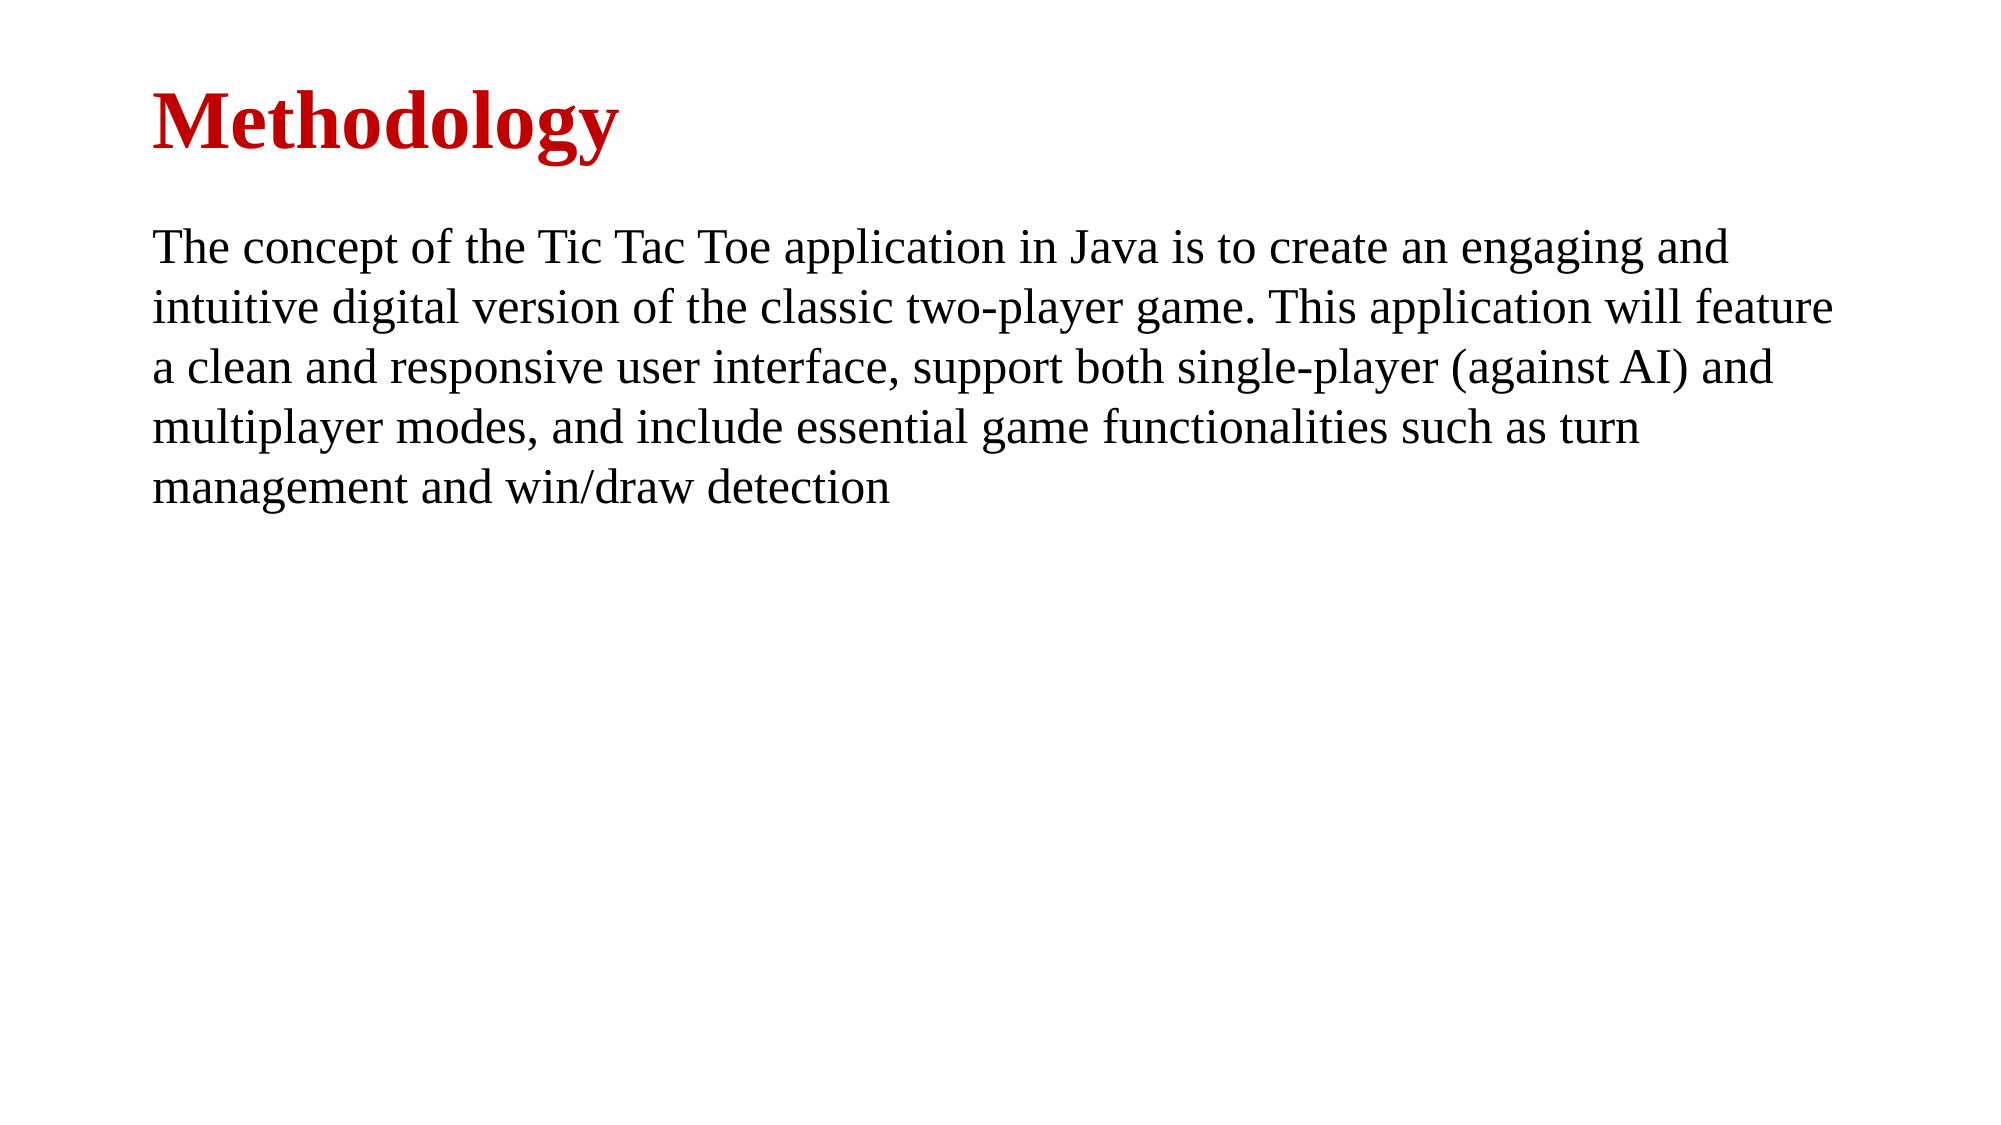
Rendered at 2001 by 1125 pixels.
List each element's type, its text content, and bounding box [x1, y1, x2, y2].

list The concept of the Tic Tac Toe application in Java is to create an engaging and intuitive digital version of the classic two-player game. This application will feature a clean and responsive user interface, support both single-player (against AI) and multiplayer modes, and include essential game functionalities such as turn management and win/draw detection [137, 206, 1863, 1014]
title Methodology [137, 35, 1863, 206]
